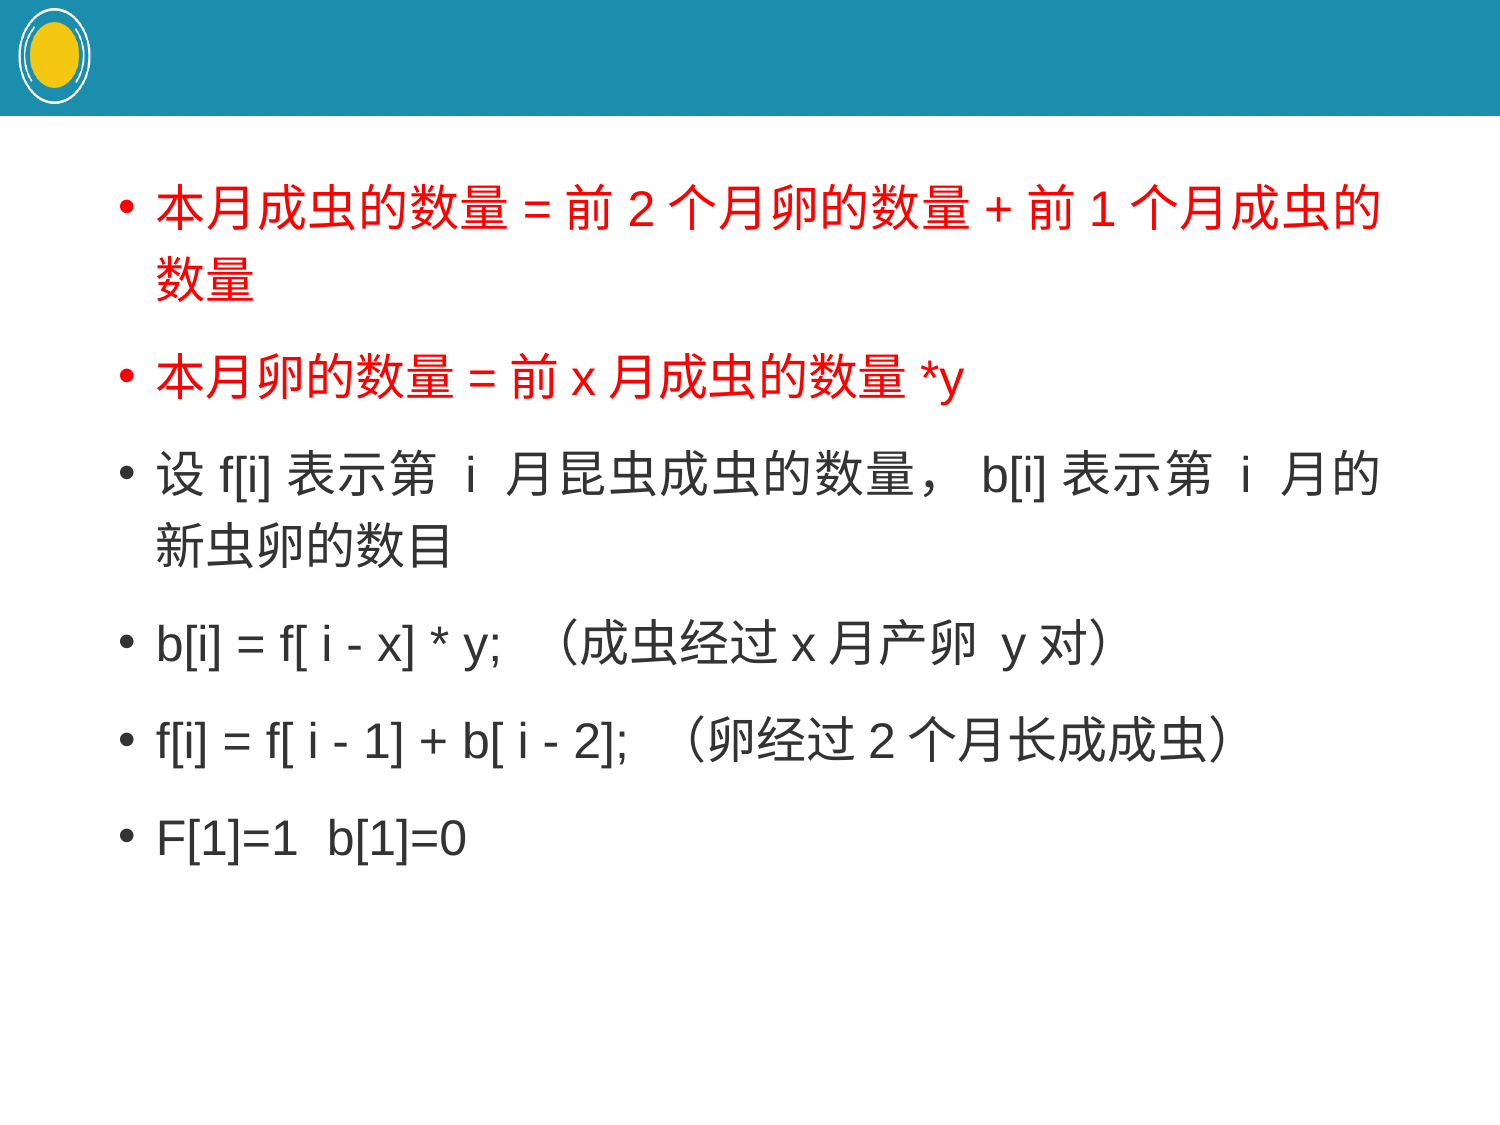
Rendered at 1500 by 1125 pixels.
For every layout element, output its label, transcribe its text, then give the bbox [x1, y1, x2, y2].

list 本月成虫的数量=前2个月卵的数量+前1个月成虫的数量 本月卵的数量=前x月成虫的数量*y 设f[i]表示第 i 月昆虫成虫的数量，b[i]表示第 i 月的新虫卵的数目 b[i] = f[ i - x] * y; （成虫经过x月产卵 y对） f[i] = f[ i - 1] + b[ i - 2]; （卵经过2个月长成成虫） F[1]=1 b[1]=0 [103, 157, 1397, 1014]
picture [0, 0, 1500, 1125]
